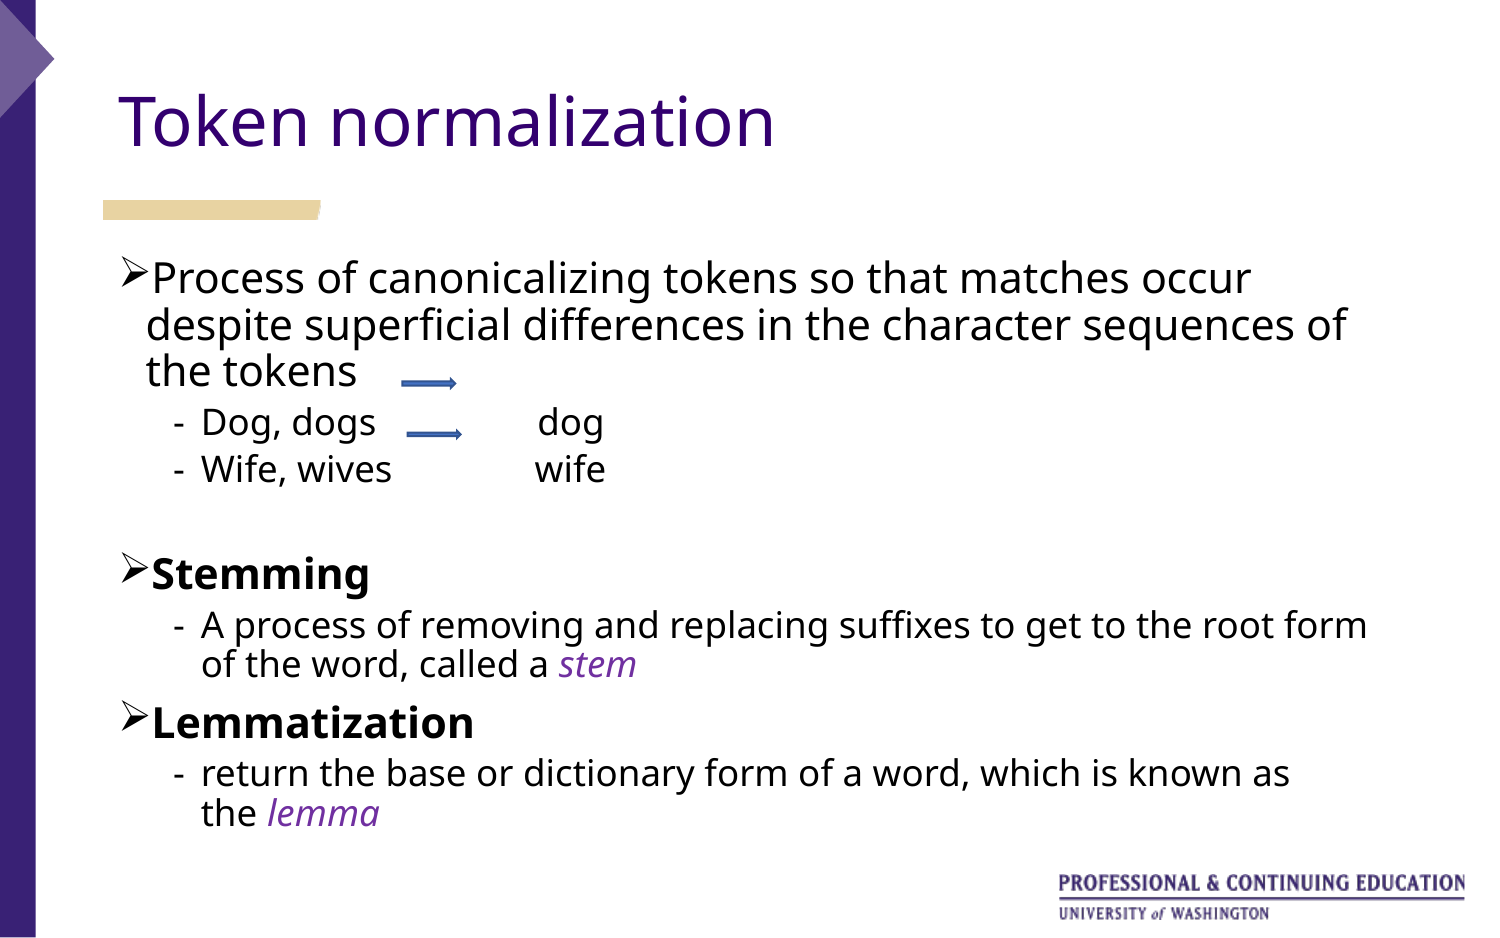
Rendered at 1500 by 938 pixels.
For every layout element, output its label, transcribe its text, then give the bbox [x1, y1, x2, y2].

text_box [401, 376, 457, 391]
title Token normalization [103, 49, 1397, 200]
text_box [406, 428, 462, 441]
list Process of canonicalizing tokens so that matches occur despite superficial differences in the character sequences of the tokens Dog, dogs dog Wife, wives wife Stemming A process of removing and replacing suffixes to get to the root form of the word, called a stem Lemmatization return the base or dictionary form of a word, which is known as the lemma [103, 249, 1397, 845]
